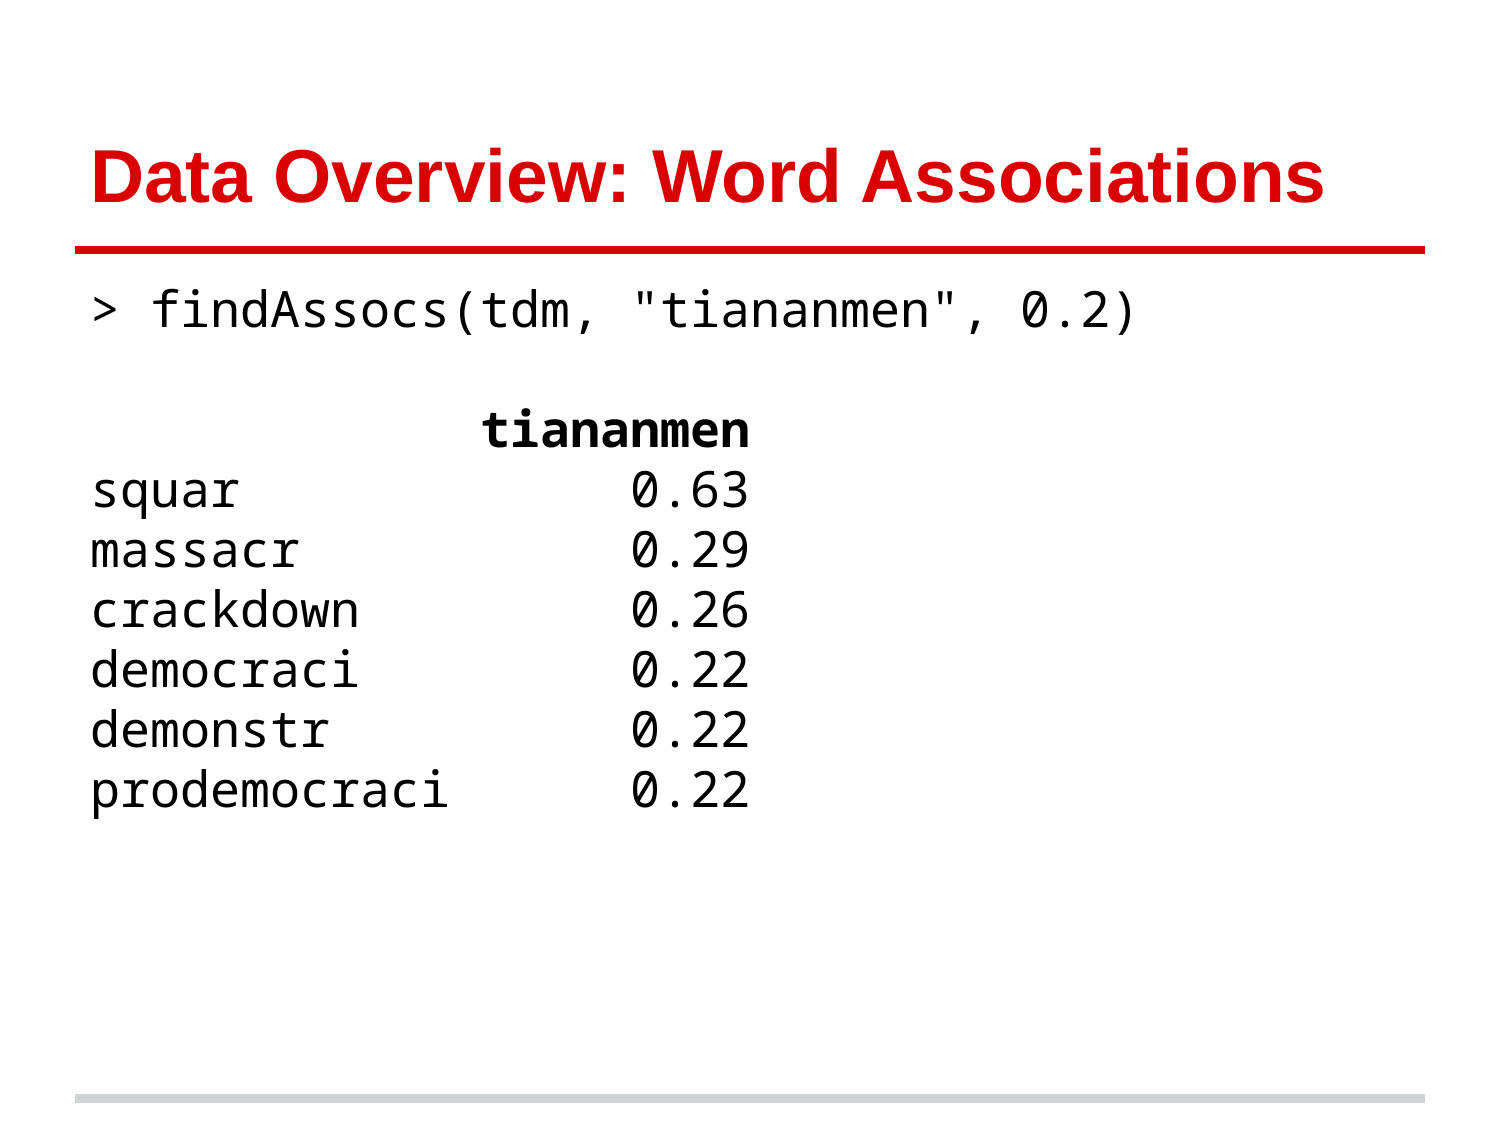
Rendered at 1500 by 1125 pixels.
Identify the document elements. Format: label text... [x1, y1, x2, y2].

title Data Overview: Word Associations [75, 45, 1425, 233]
list > findAssocs(tdm, "tiananmen", 0.2) tiananmen squar 0.63 massacr 0.29 crackdown 0.26 democraci 0.22 demonstr 0.22 prodemocraci 0.22 [75, 262, 1425, 1044]
